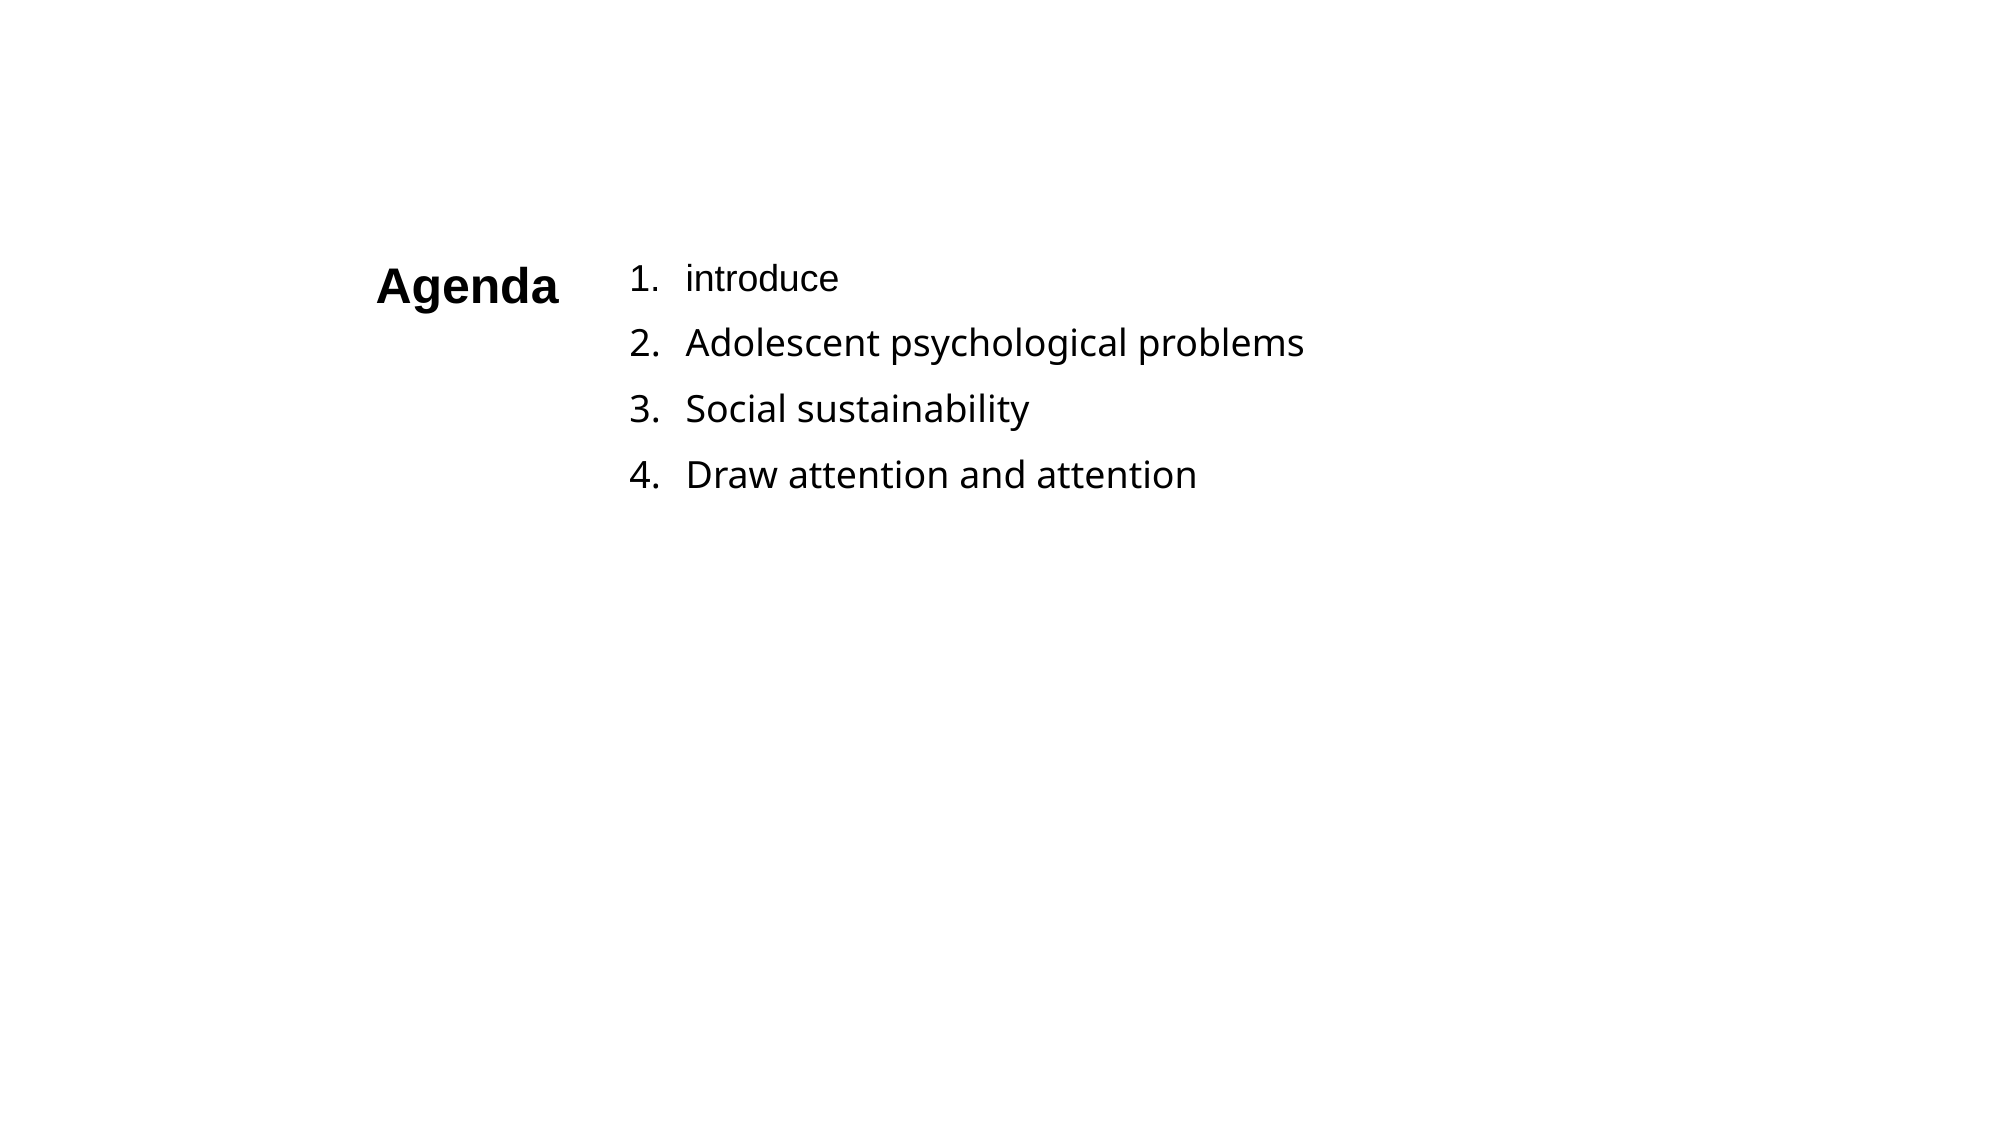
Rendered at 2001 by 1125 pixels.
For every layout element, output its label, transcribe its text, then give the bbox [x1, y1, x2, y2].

title Agenda [108, 246, 574, 397]
list introduce Adolescent psychological problems Social sustainability Draw attention and attention [614, 246, 1890, 1007]
